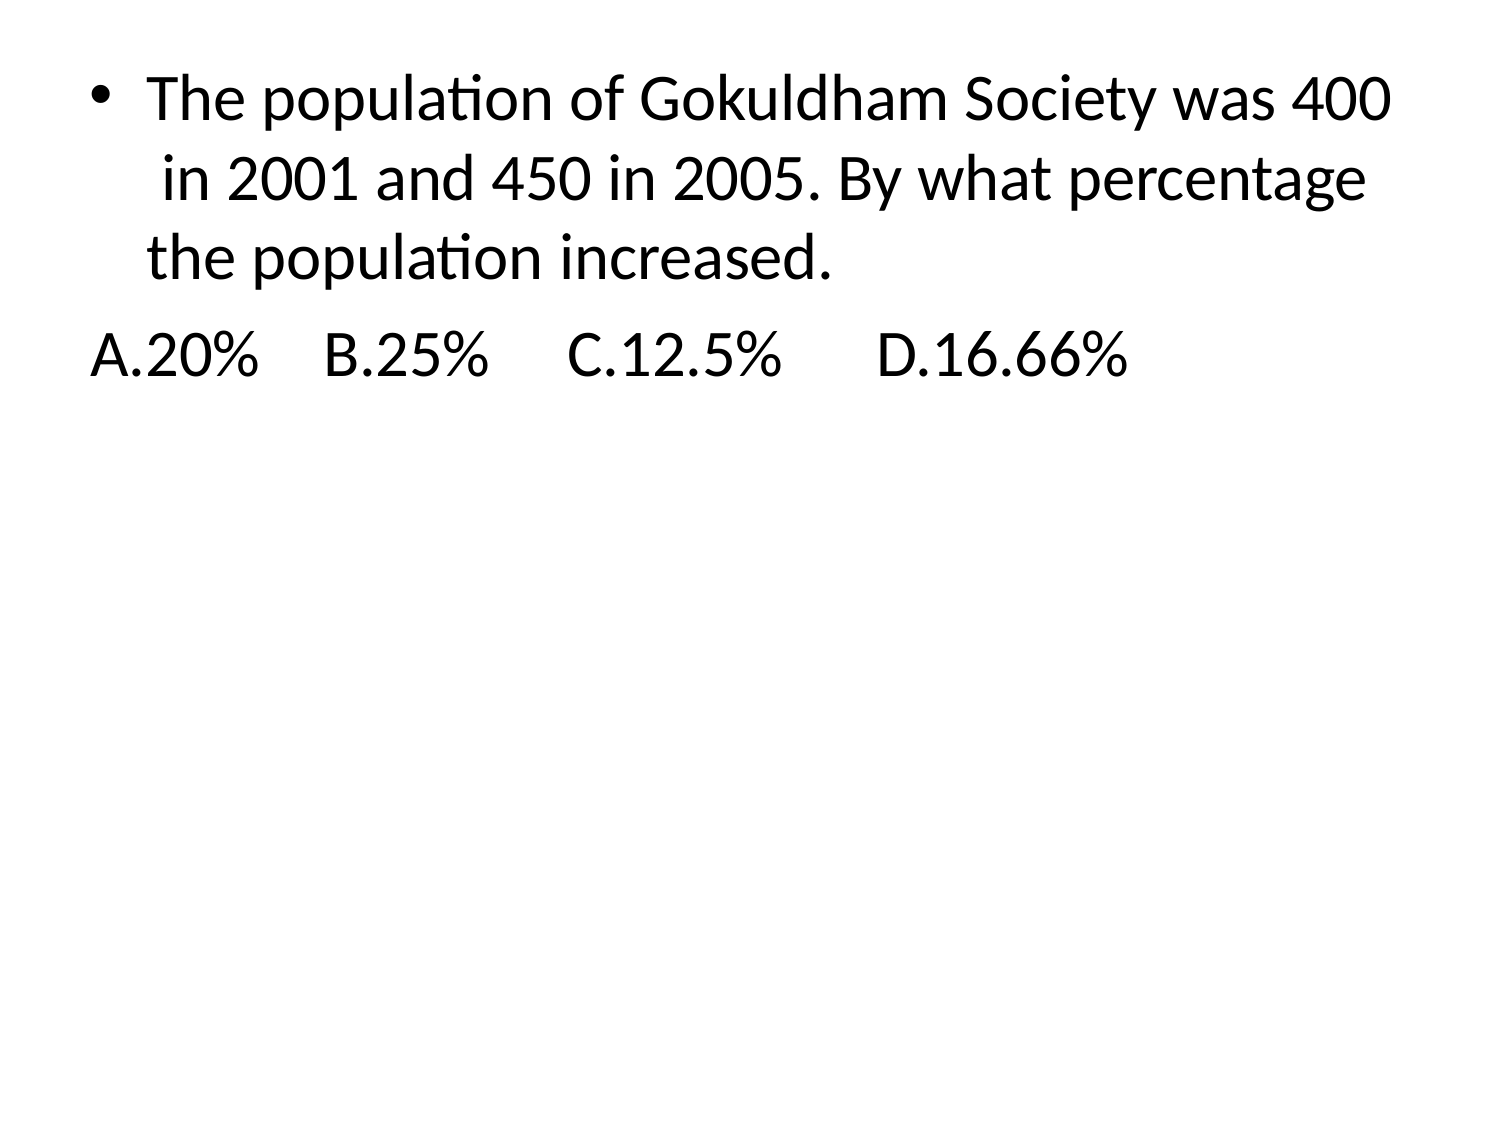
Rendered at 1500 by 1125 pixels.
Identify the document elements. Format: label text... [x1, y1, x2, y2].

text_box The population of Gokuldham Society was 400 in 2001 and 450 in 2005. By what percentage the population increased. A.20% B.25% C.12.5% D.16.66% [87, 51, 1405, 390]
